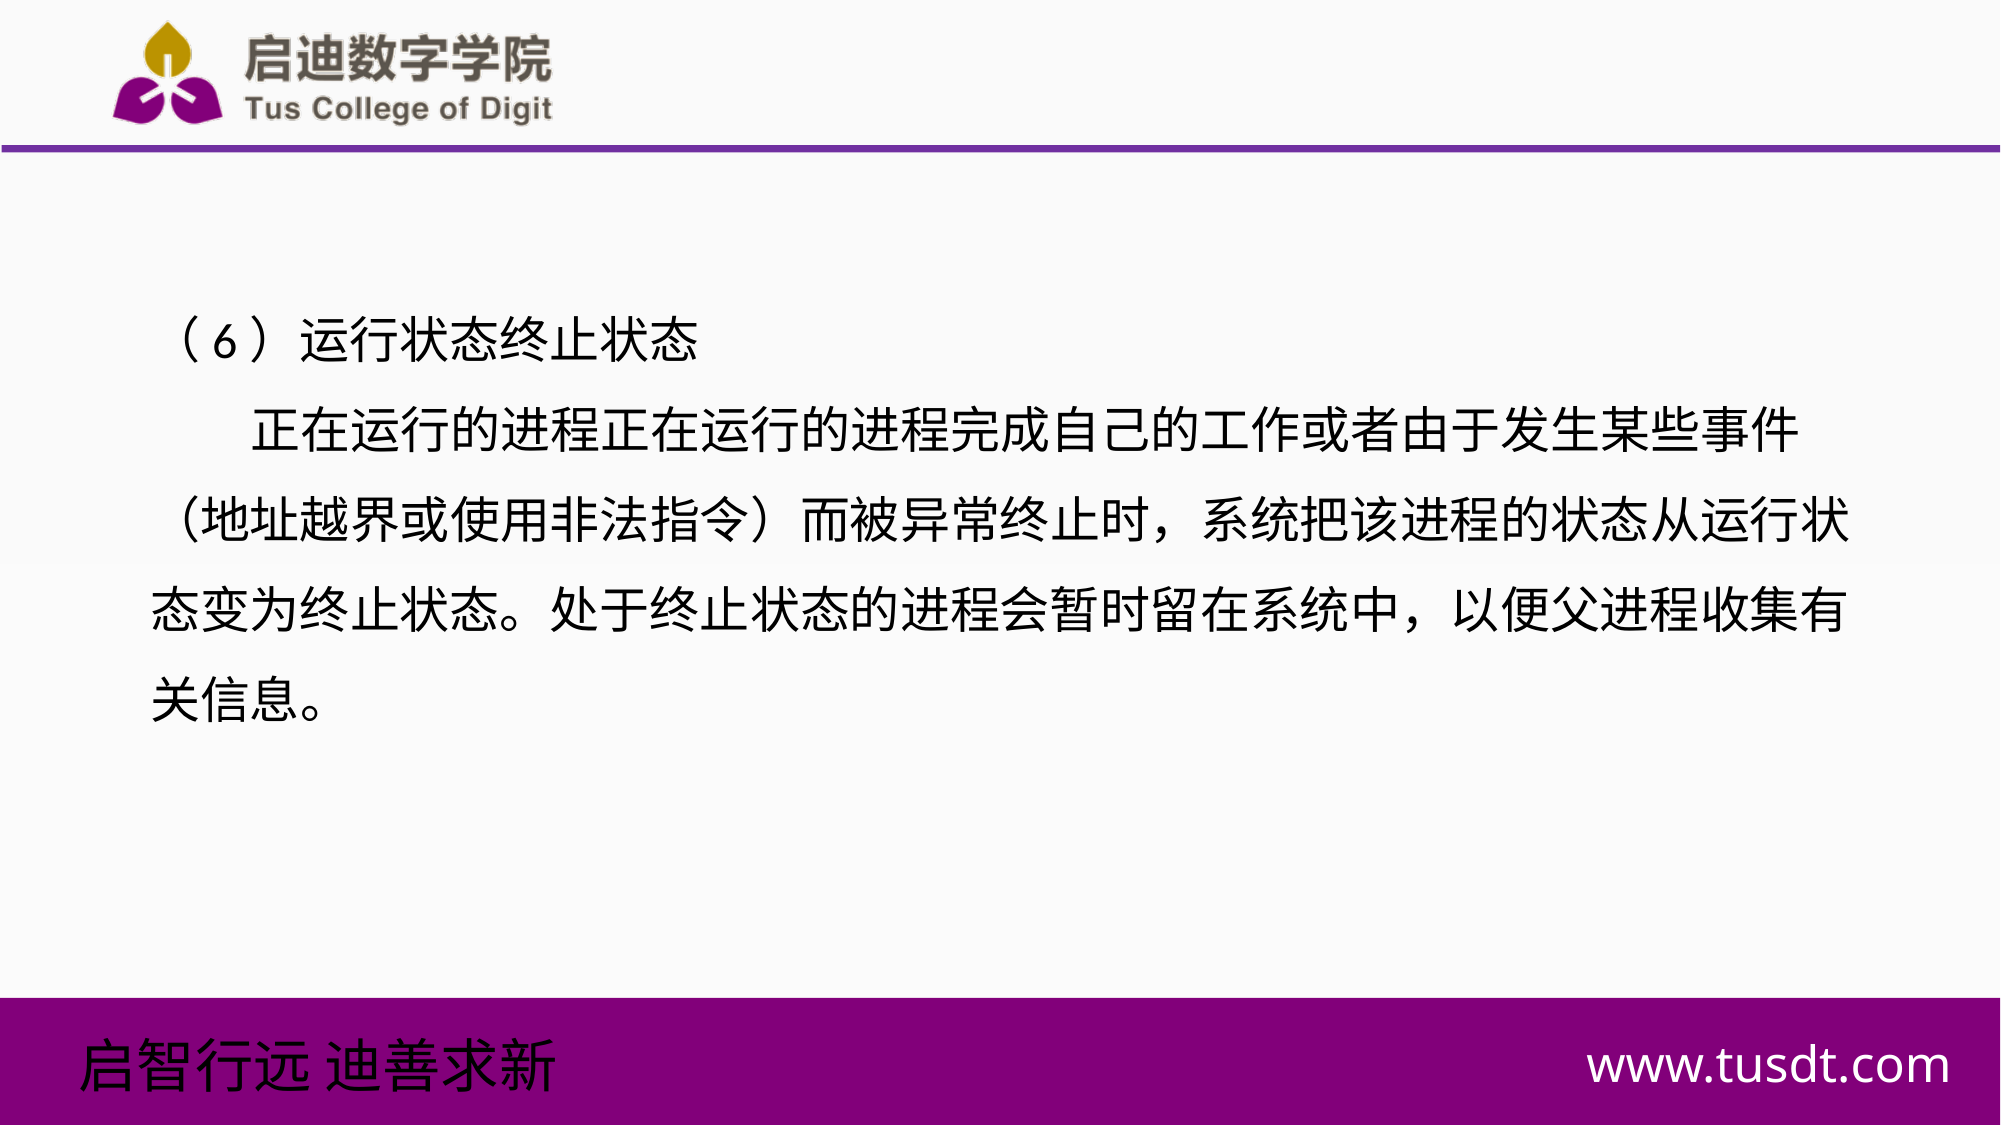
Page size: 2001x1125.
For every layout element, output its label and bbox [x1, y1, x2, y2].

picture [106, 11, 562, 134]
